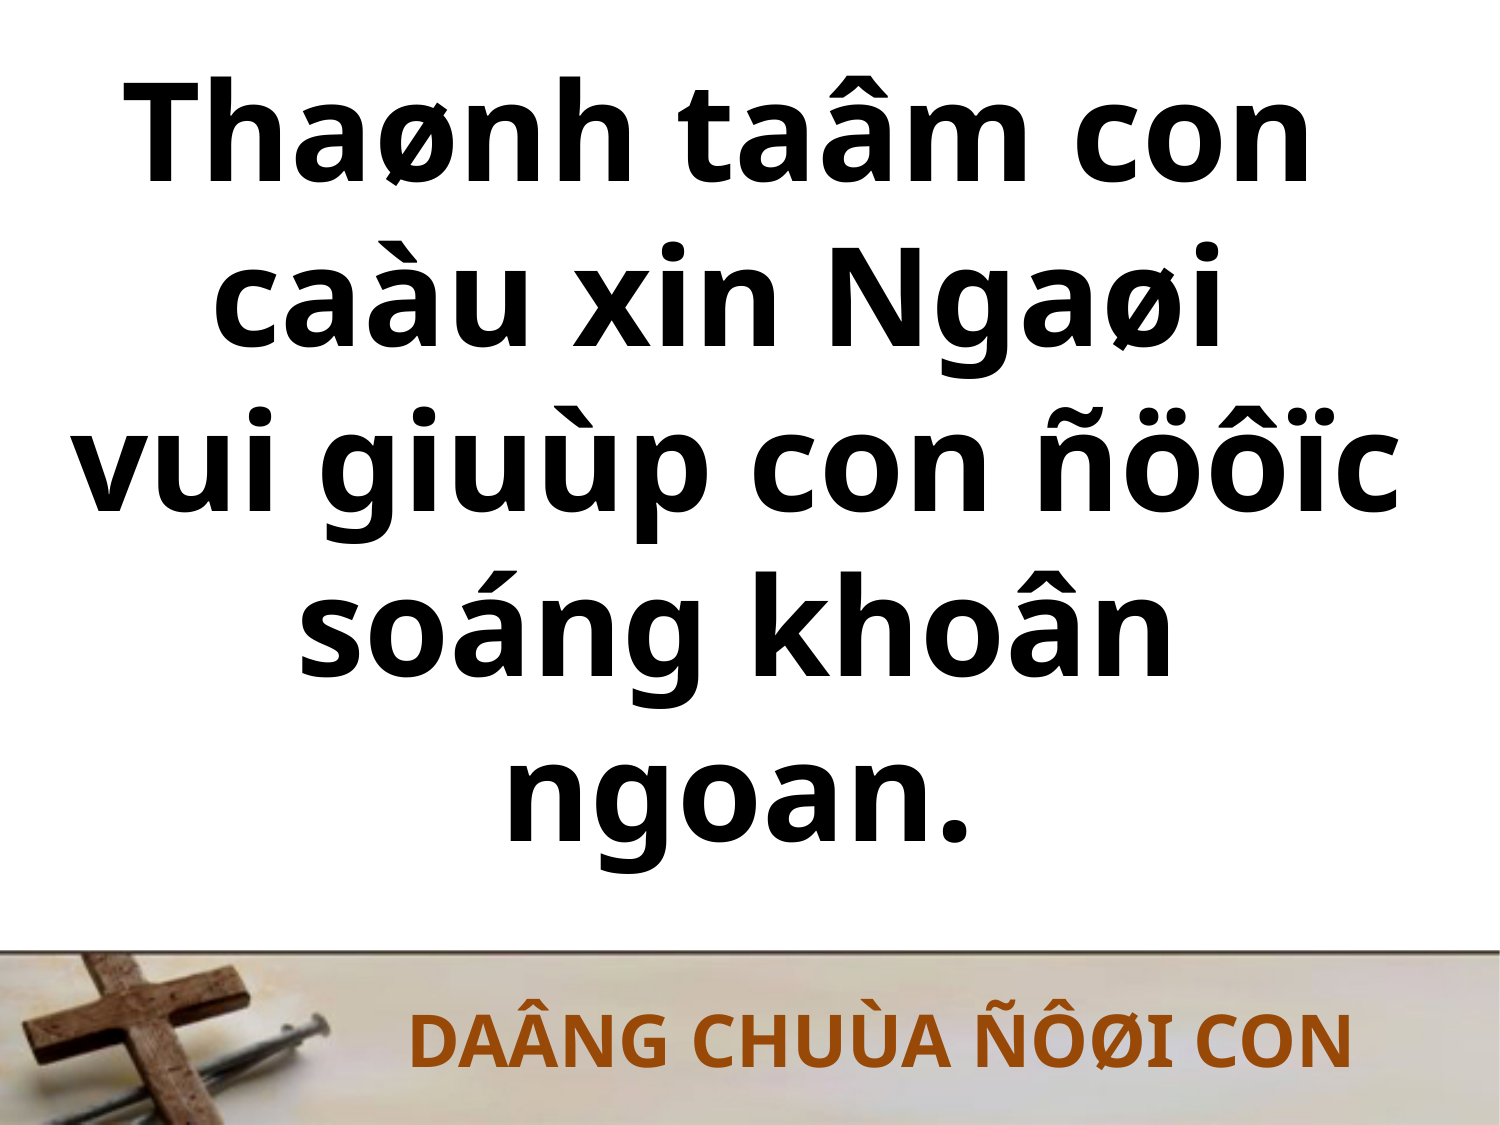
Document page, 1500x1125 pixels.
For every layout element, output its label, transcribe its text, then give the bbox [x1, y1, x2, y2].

picture [0, 950, 1500, 1125]
text_box DAÂNG CHUÙA ÑÔØI CON [262, 987, 1500, 1125]
title Thaønh taâm con caàu xin Ngaøi vui giuùp con ñöôïc soáng khoân ngoan. [50, 62, 1425, 850]
